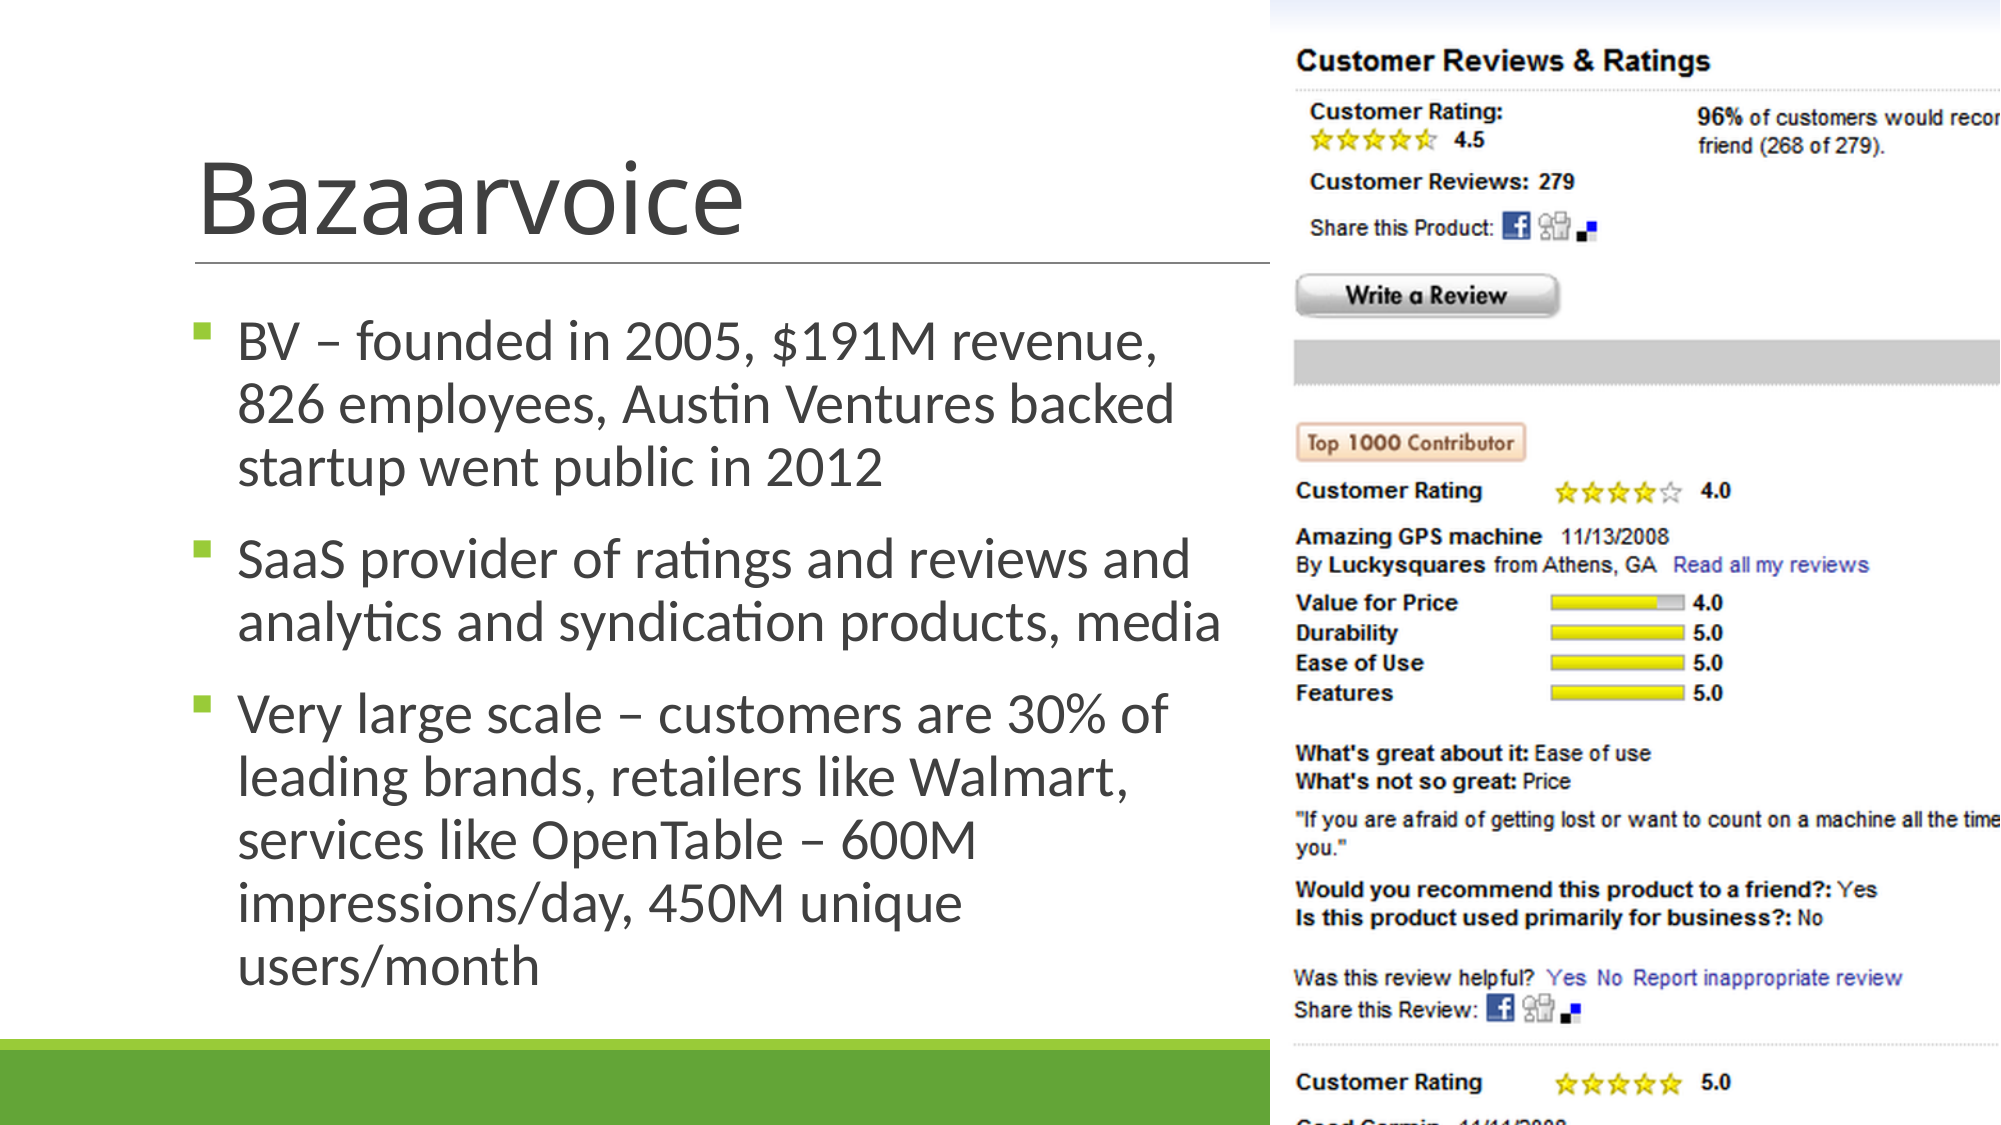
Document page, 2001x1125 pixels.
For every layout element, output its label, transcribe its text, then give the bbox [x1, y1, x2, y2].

title Bazaarvoice [180, 47, 1267, 263]
list BV – founded in 2005, $191M revenue, 826 employees, Austin Ventures backed startup went public in 2012 SaaS provider of ratings and reviews and analytics and syndication products, media Very large scale – customers are 30% of leading brands, retailers like Walmart, services like OpenTable – 600M impressions/day, 450M unique users/month [180, 302, 1242, 1024]
picture [1270, 0, 2000, 1125]
